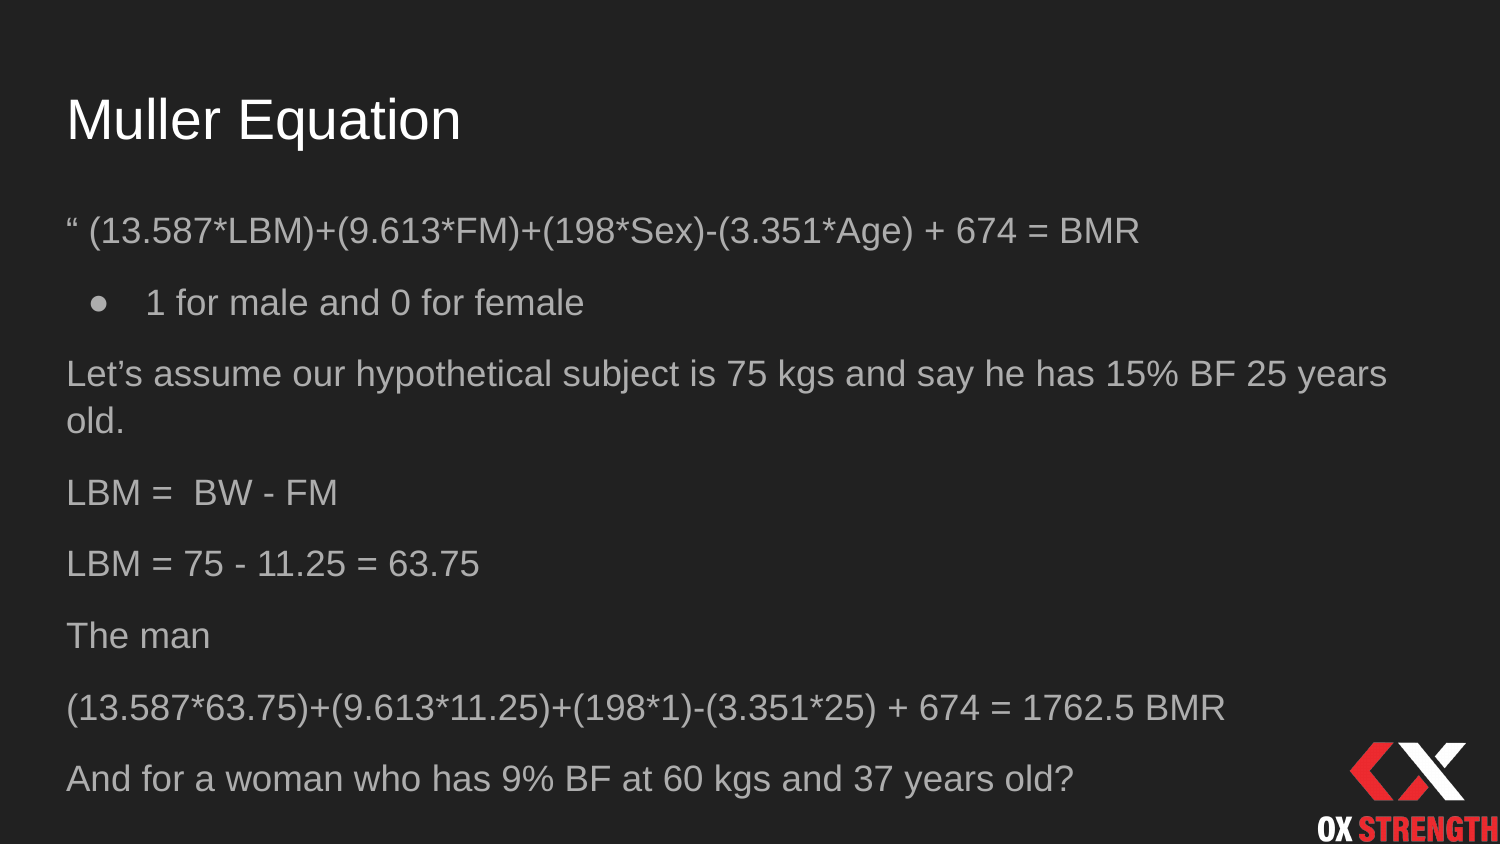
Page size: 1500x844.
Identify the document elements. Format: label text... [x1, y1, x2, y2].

title Muller Equation [51, 72, 1449, 167]
picture [1315, 740, 1500, 844]
list “ (13.587*LBM)+(9.613*FM)+(198*Sex)-(3.351*Age) + 674 = BMR 1 for male and 0 for female Let’s assume our hypothetical subject is 75 kgs and say he has 15% BF 25 years old. LBM = BW - FM LBM = 75 - 11.25 = 63.75 The man (13.587*63.75)+(9.613*11.25)+(198*1)-(3.351*25) + 674 = 1762.5 BMR And for a woman who has 9% BF at 60 kgs and 37 years old? [51, 189, 1449, 816]
